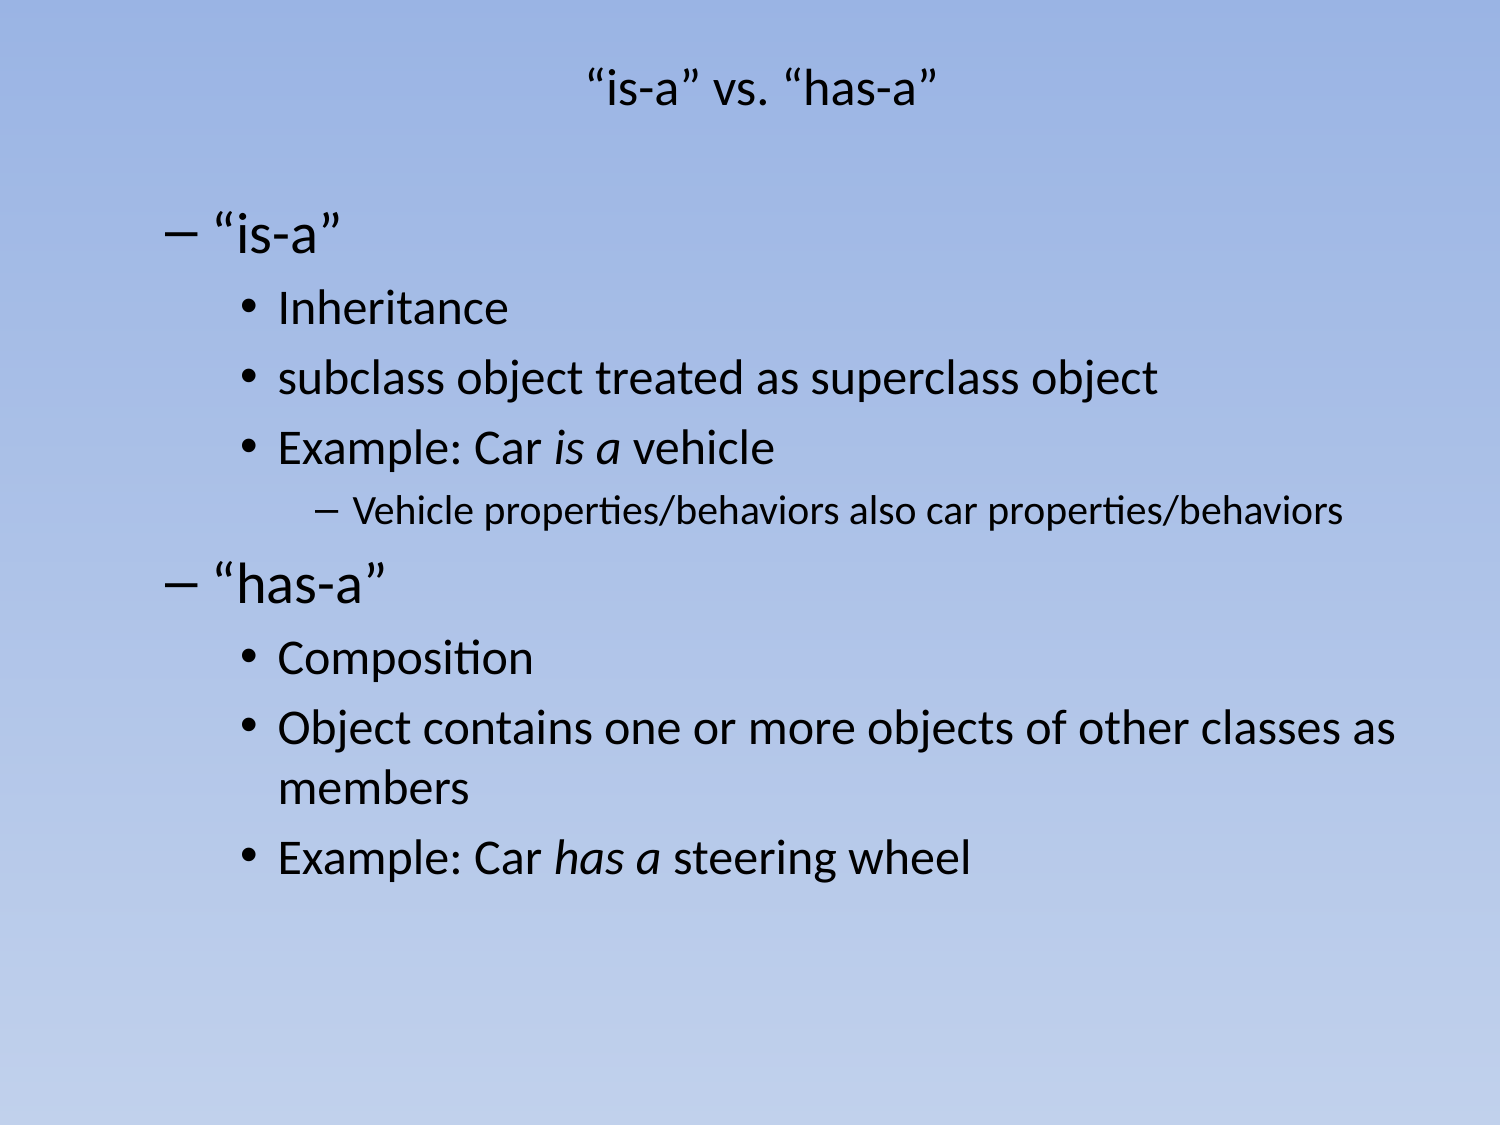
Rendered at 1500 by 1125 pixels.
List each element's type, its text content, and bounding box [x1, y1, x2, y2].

list “is-a” Inheritance subclass object treated as superclass object Example: Car is a vehicle Vehicle properties/behaviors also car properties/behaviors “has-a” Composition Object contains one or more objects of other classes as members Example: Car has a steering wheel [75, 187, 1425, 1005]
title “is-a” vs. “has-a” [75, 45, 1425, 187]
